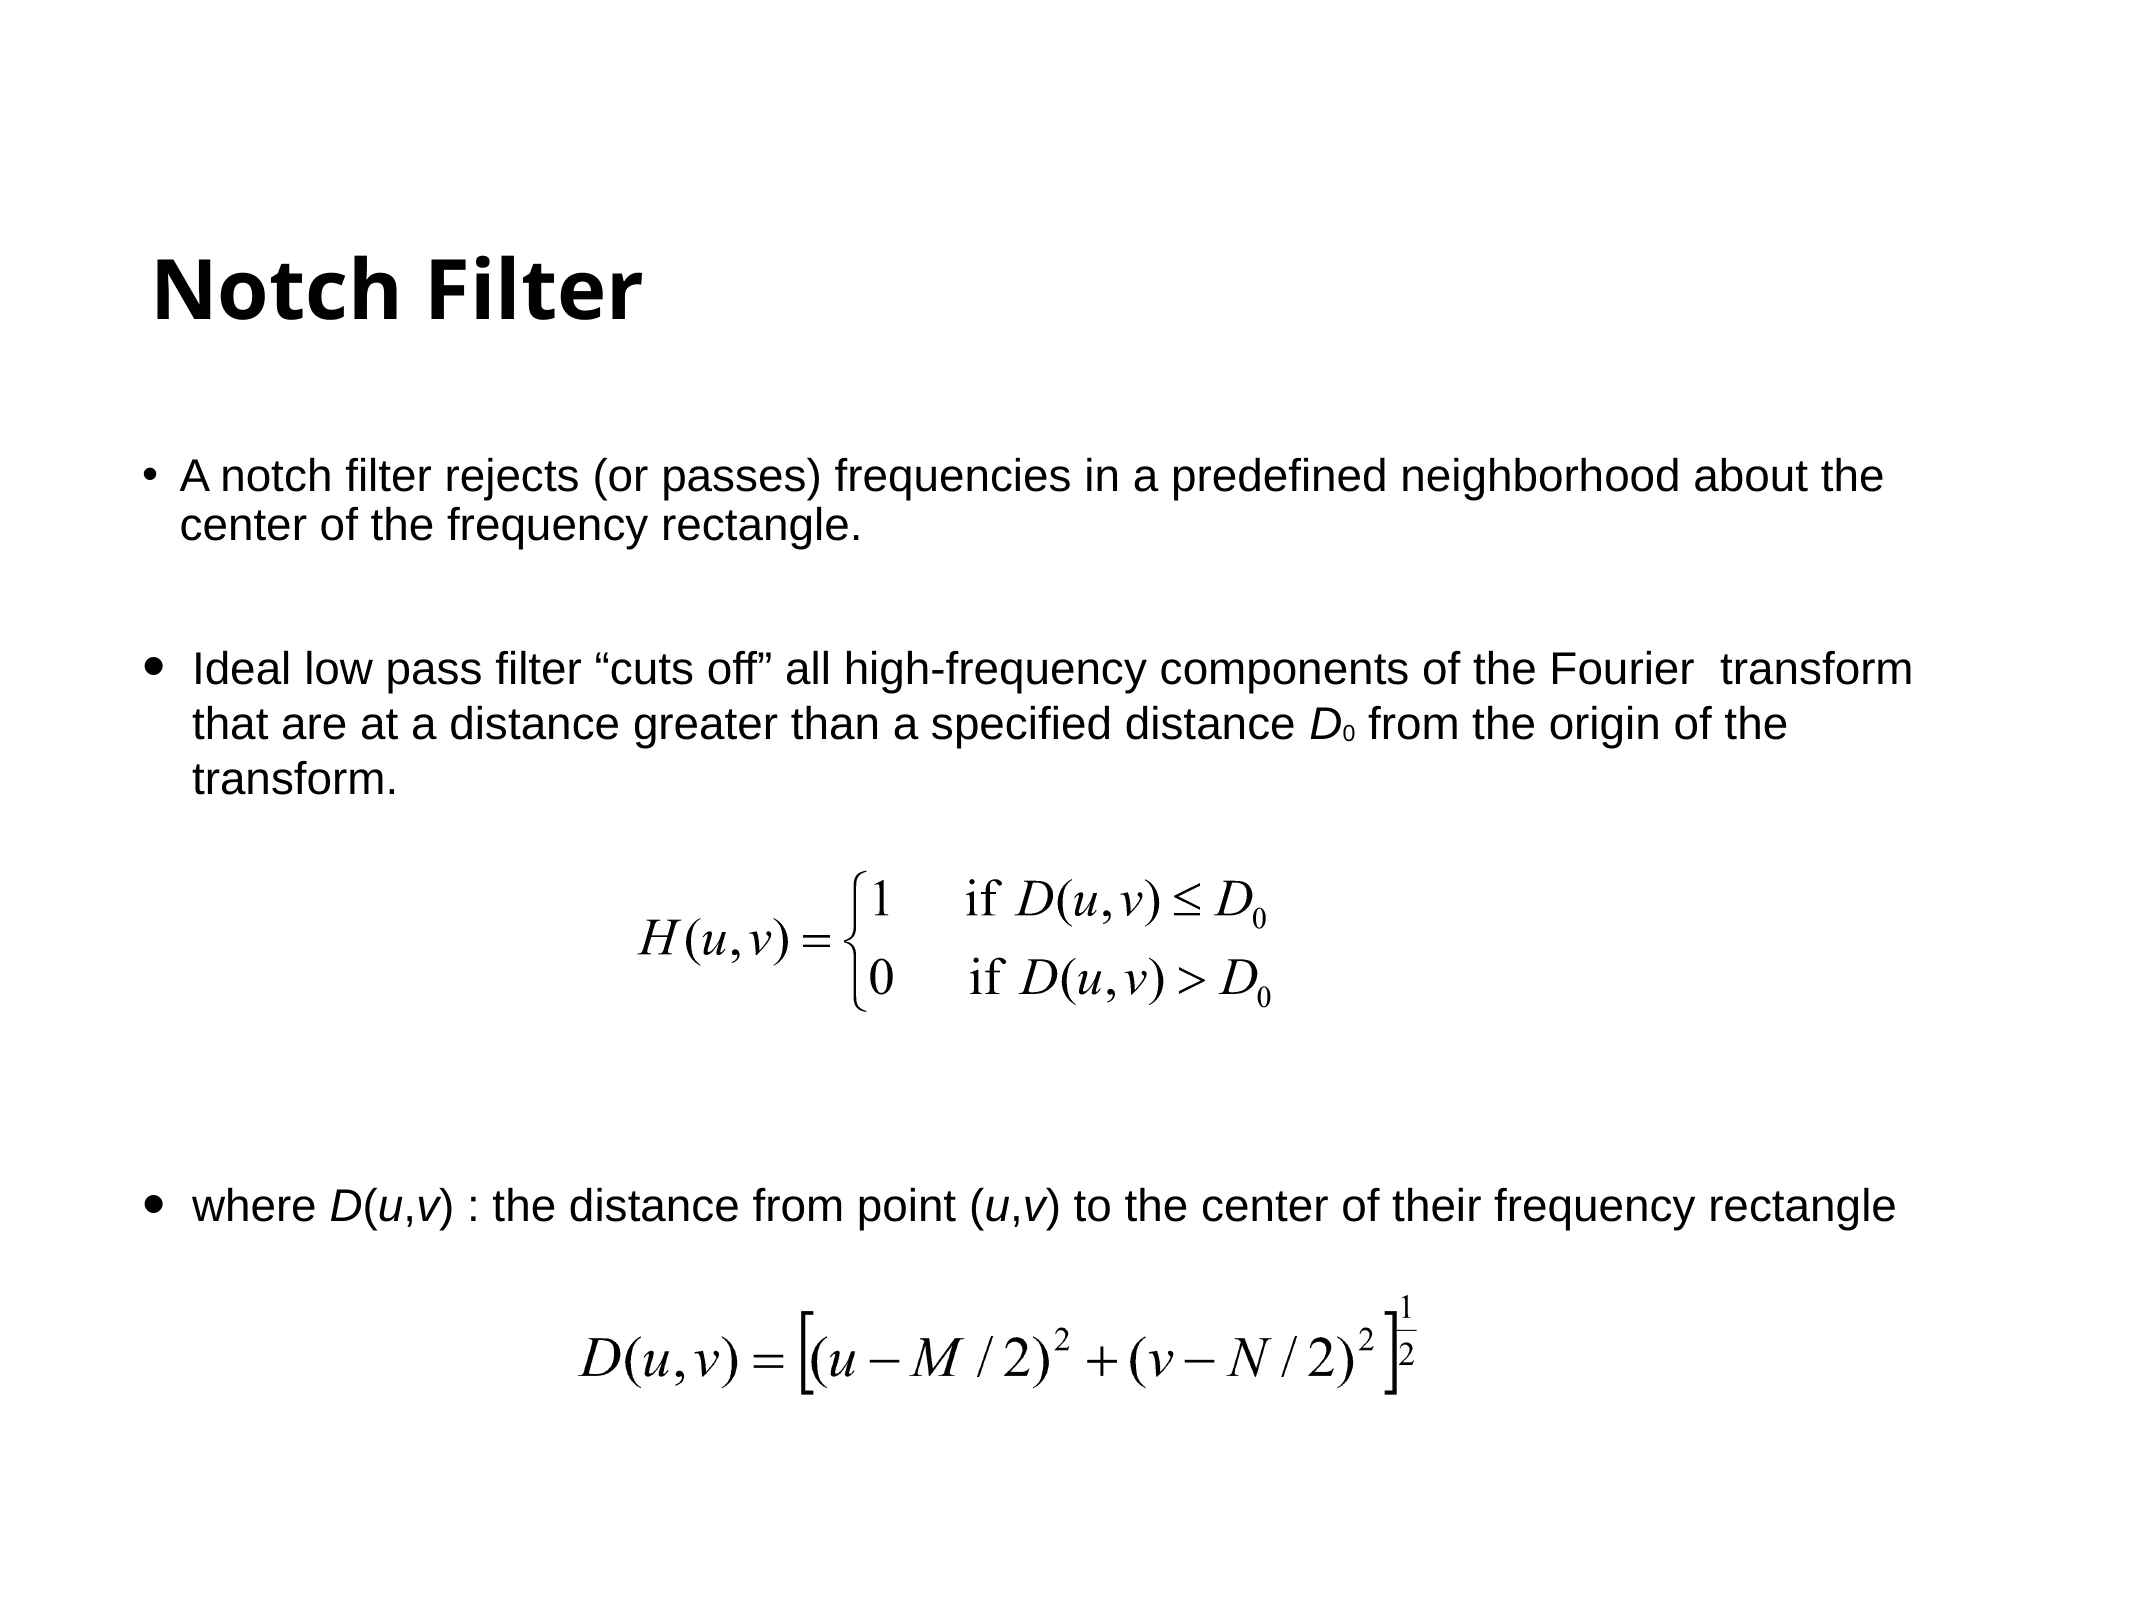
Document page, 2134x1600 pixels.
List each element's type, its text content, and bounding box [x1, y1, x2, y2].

picture [628, 858, 1299, 1024]
picture [569, 1279, 1430, 1400]
list A notch filter rejects (or passes) frequencies in a predefined neighborhood about the center of the frequency rectangle. Ideal low pass filter “cuts off” all high-frequency components of the Fourier transform that are at a distance greater than a specified distance D0 from the origin of the transform. where D(u,v) : the distance from point (u,v) to the center of their frequency rectangle [133, 404, 1956, 1279]
title Notch Filter [141, 193, 970, 380]
